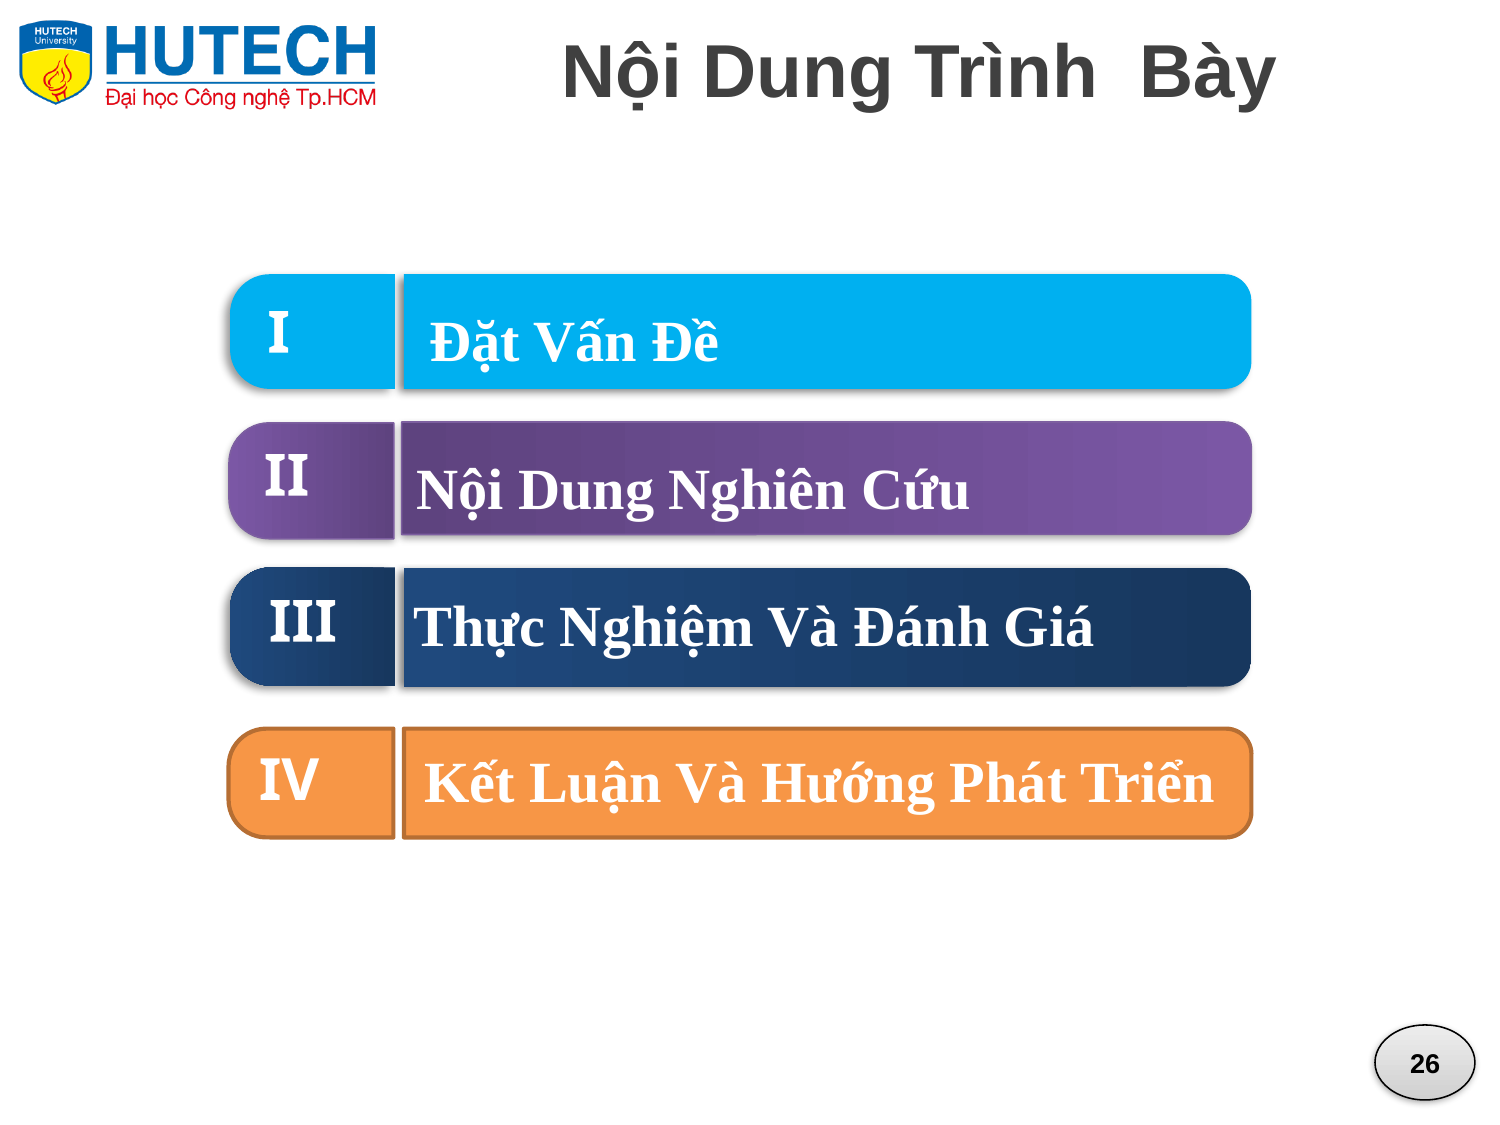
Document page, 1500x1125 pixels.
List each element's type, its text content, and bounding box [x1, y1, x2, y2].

text_box II [239, 435, 335, 521]
text_box [401, 565, 1254, 689]
text_box [401, 272, 1254, 392]
text_box III [253, 581, 352, 667]
text_box Thực Nghiệm Và Đánh Giá [398, 581, 1138, 666]
text_box [400, 421, 1253, 536]
text_box [228, 422, 395, 540]
text_box Đặt Vấn Đề [414, 296, 1031, 381]
text_box Kết Luận Và Hướng Phát Triển [409, 736, 1313, 822]
text_box [227, 272, 397, 392]
text_box [226, 726, 396, 840]
text_box I [252, 292, 305, 378]
text_box [227, 565, 397, 688]
text_box [401, 726, 1252, 840]
text_box Nội Dung Nghiên Cứu [401, 443, 1022, 529]
text_box Nội Dung Trình Bày [439, 14, 1400, 120]
text_box 26 [1374, 1024, 1476, 1101]
picture [0, 0, 400, 130]
text_box IV [243, 735, 335, 820]
